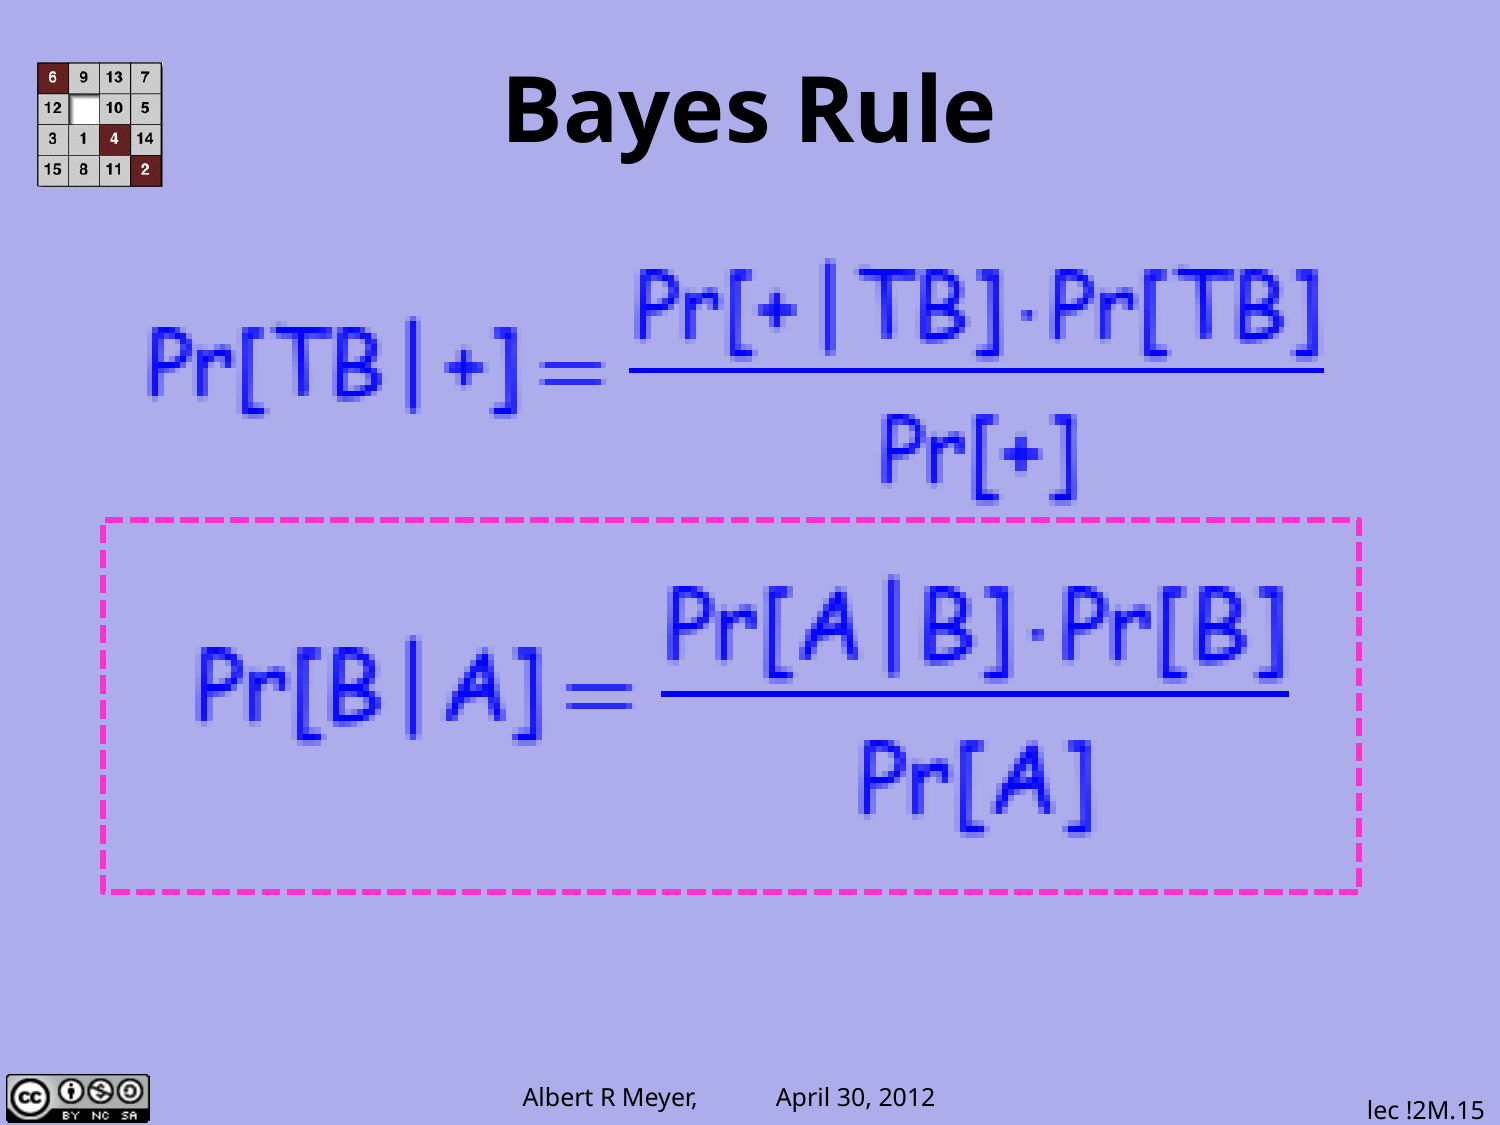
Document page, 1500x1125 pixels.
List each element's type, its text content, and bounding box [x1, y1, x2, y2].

picture [37, 62, 163, 187]
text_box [184, 530, 1301, 840]
text_box [103, 519, 1360, 892]
title Bayes Rule [212, 37, 1288, 176]
picture [6, 1074, 150, 1123]
slide_number lec !2M.15 [1262, 1087, 1500, 1125]
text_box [136, 218, 1330, 507]
